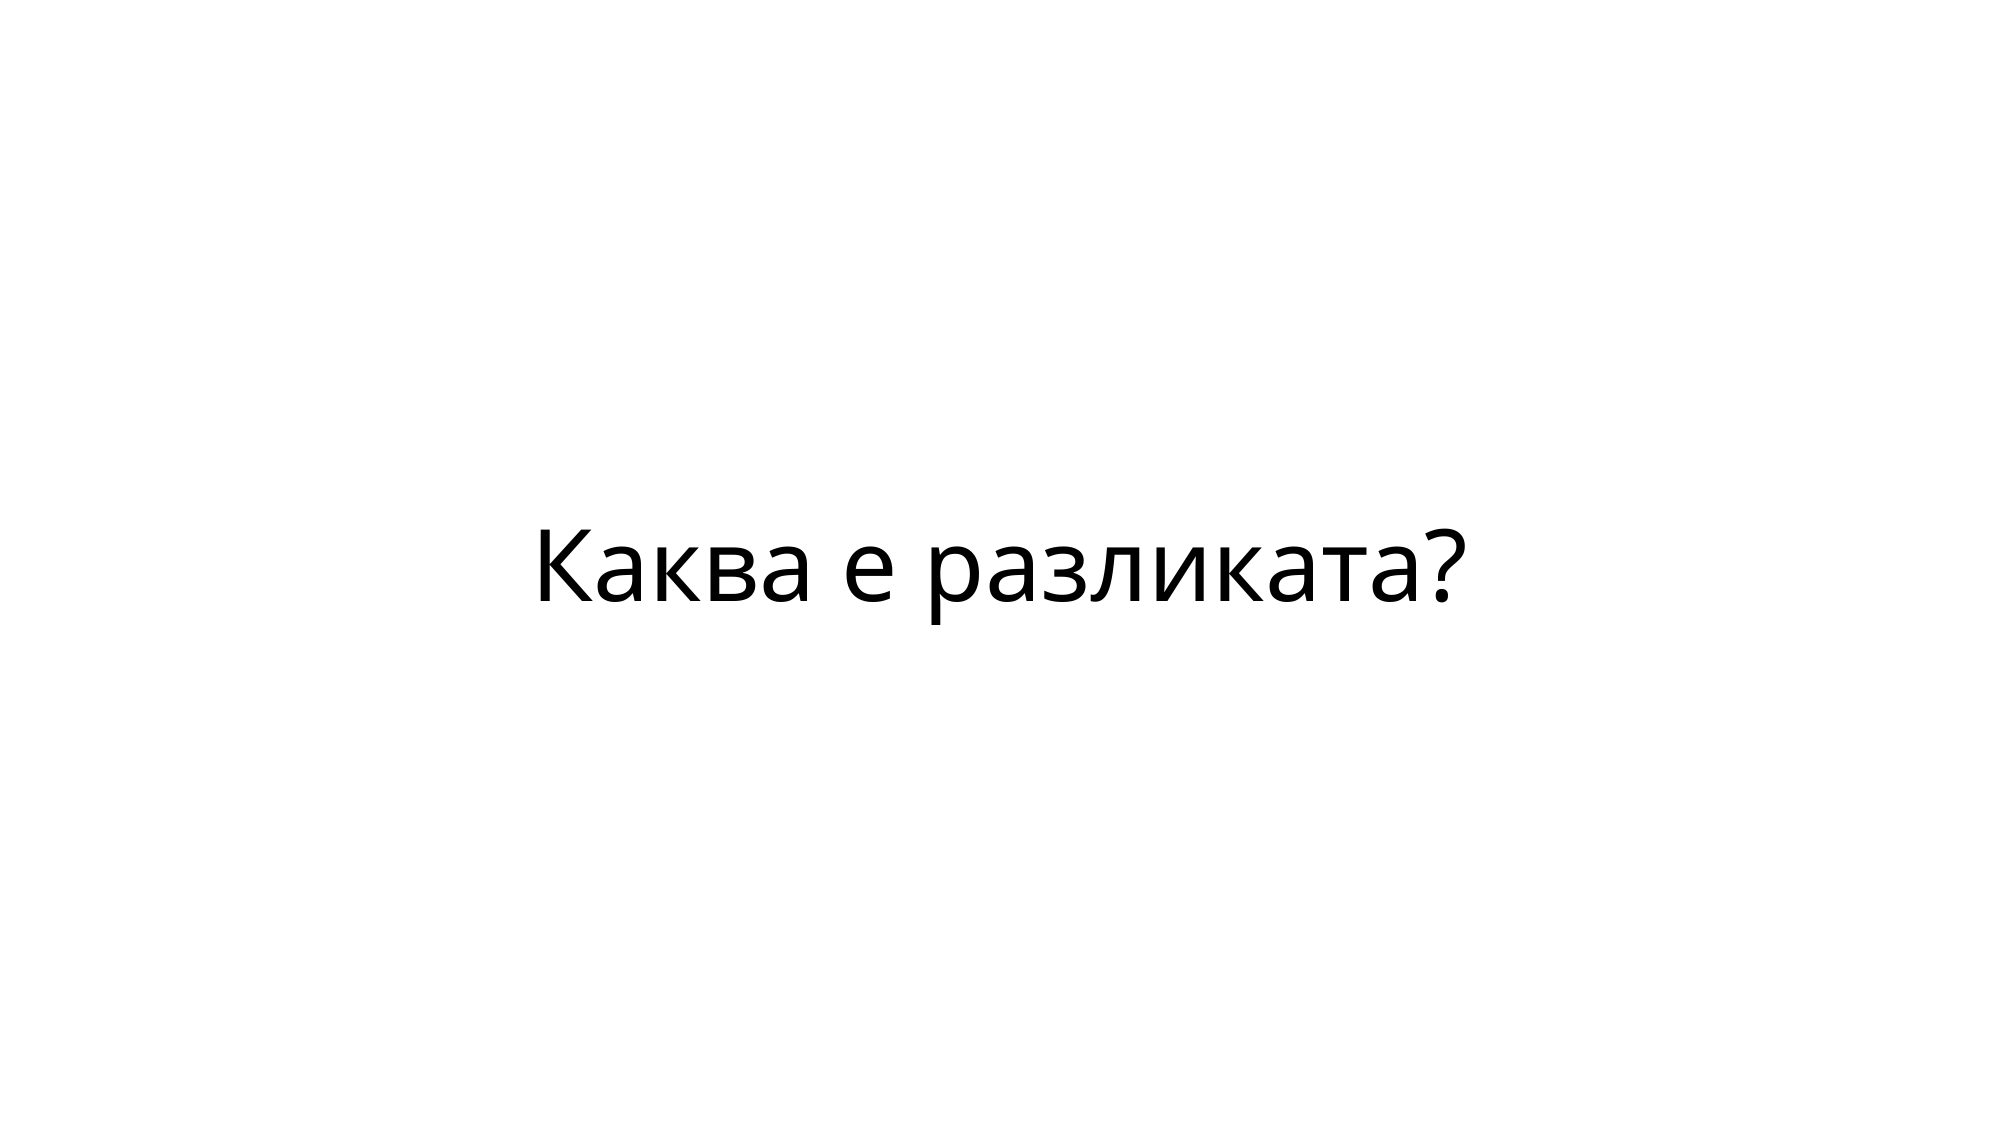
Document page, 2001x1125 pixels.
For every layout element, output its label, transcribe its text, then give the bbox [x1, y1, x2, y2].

text_box Каква е разликата? [356, 494, 1644, 629]
